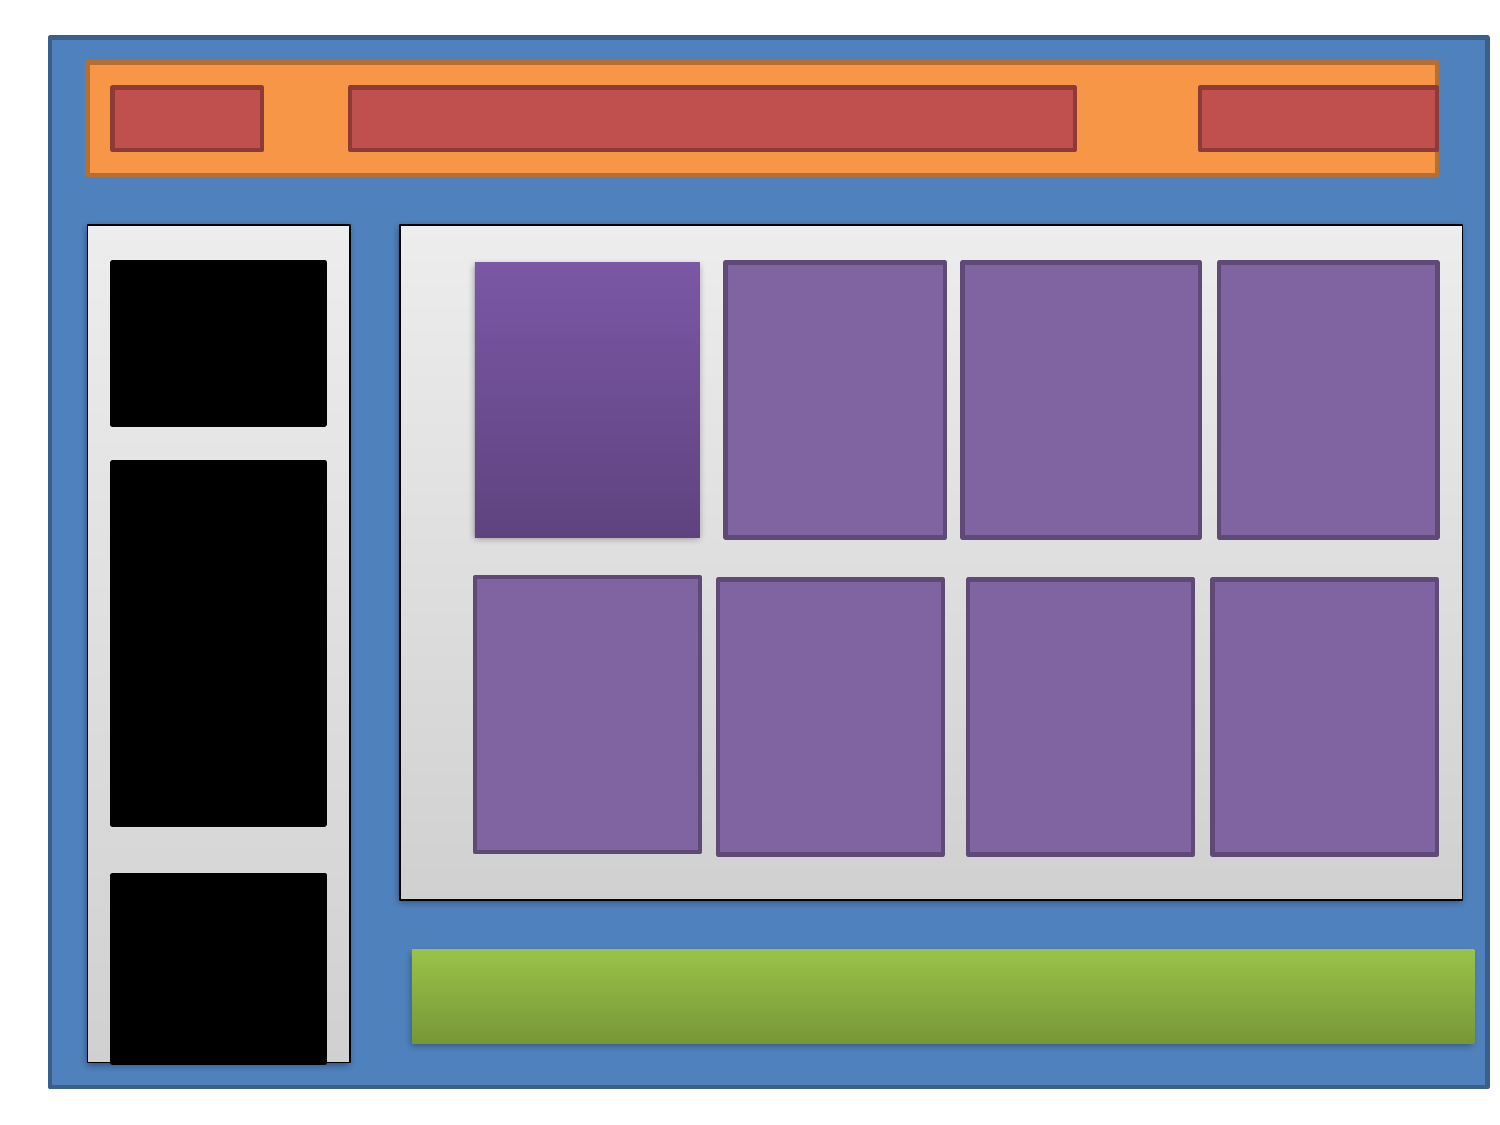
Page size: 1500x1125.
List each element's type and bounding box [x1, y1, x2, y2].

text_box [48, 35, 1490, 1089]
text_box [473, 575, 702, 854]
text_box [87, 224, 351, 1063]
text_box [716, 577, 945, 857]
text_box [110, 873, 327, 1065]
text_box [85, 60, 1439, 177]
text_box [348, 85, 1077, 152]
text_box [110, 85, 264, 152]
text_box [399, 224, 1463, 901]
text_box [474, 262, 700, 538]
text_box [110, 460, 327, 827]
text_box [411, 949, 1475, 1044]
text_box [110, 260, 327, 427]
text_box [1217, 260, 1440, 540]
text_box [1210, 577, 1439, 857]
text_box [1198, 85, 1439, 152]
text_box [966, 577, 1195, 857]
text_box [960, 260, 1202, 540]
text_box [723, 260, 947, 540]
